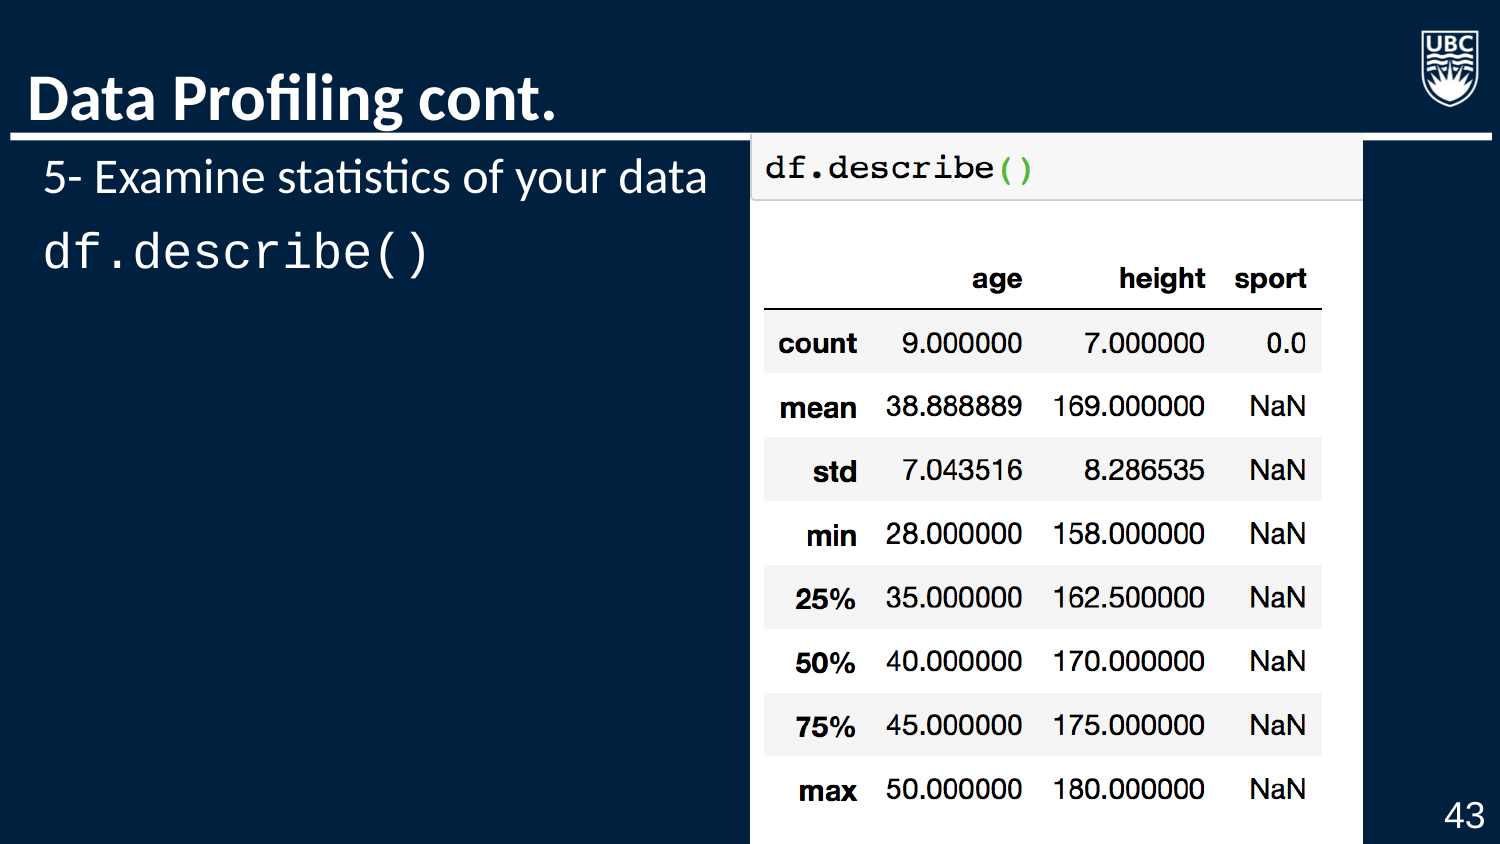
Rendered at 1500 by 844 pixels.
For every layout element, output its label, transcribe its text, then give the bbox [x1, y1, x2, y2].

picture [749, 134, 1363, 844]
list 5- Examine statistics of your data df.describe() [12, 143, 744, 835]
title Data Profiling cont. [12, 0, 1488, 135]
list 5- Examine statistics of your data df.describe() [1366, 143, 1492, 835]
